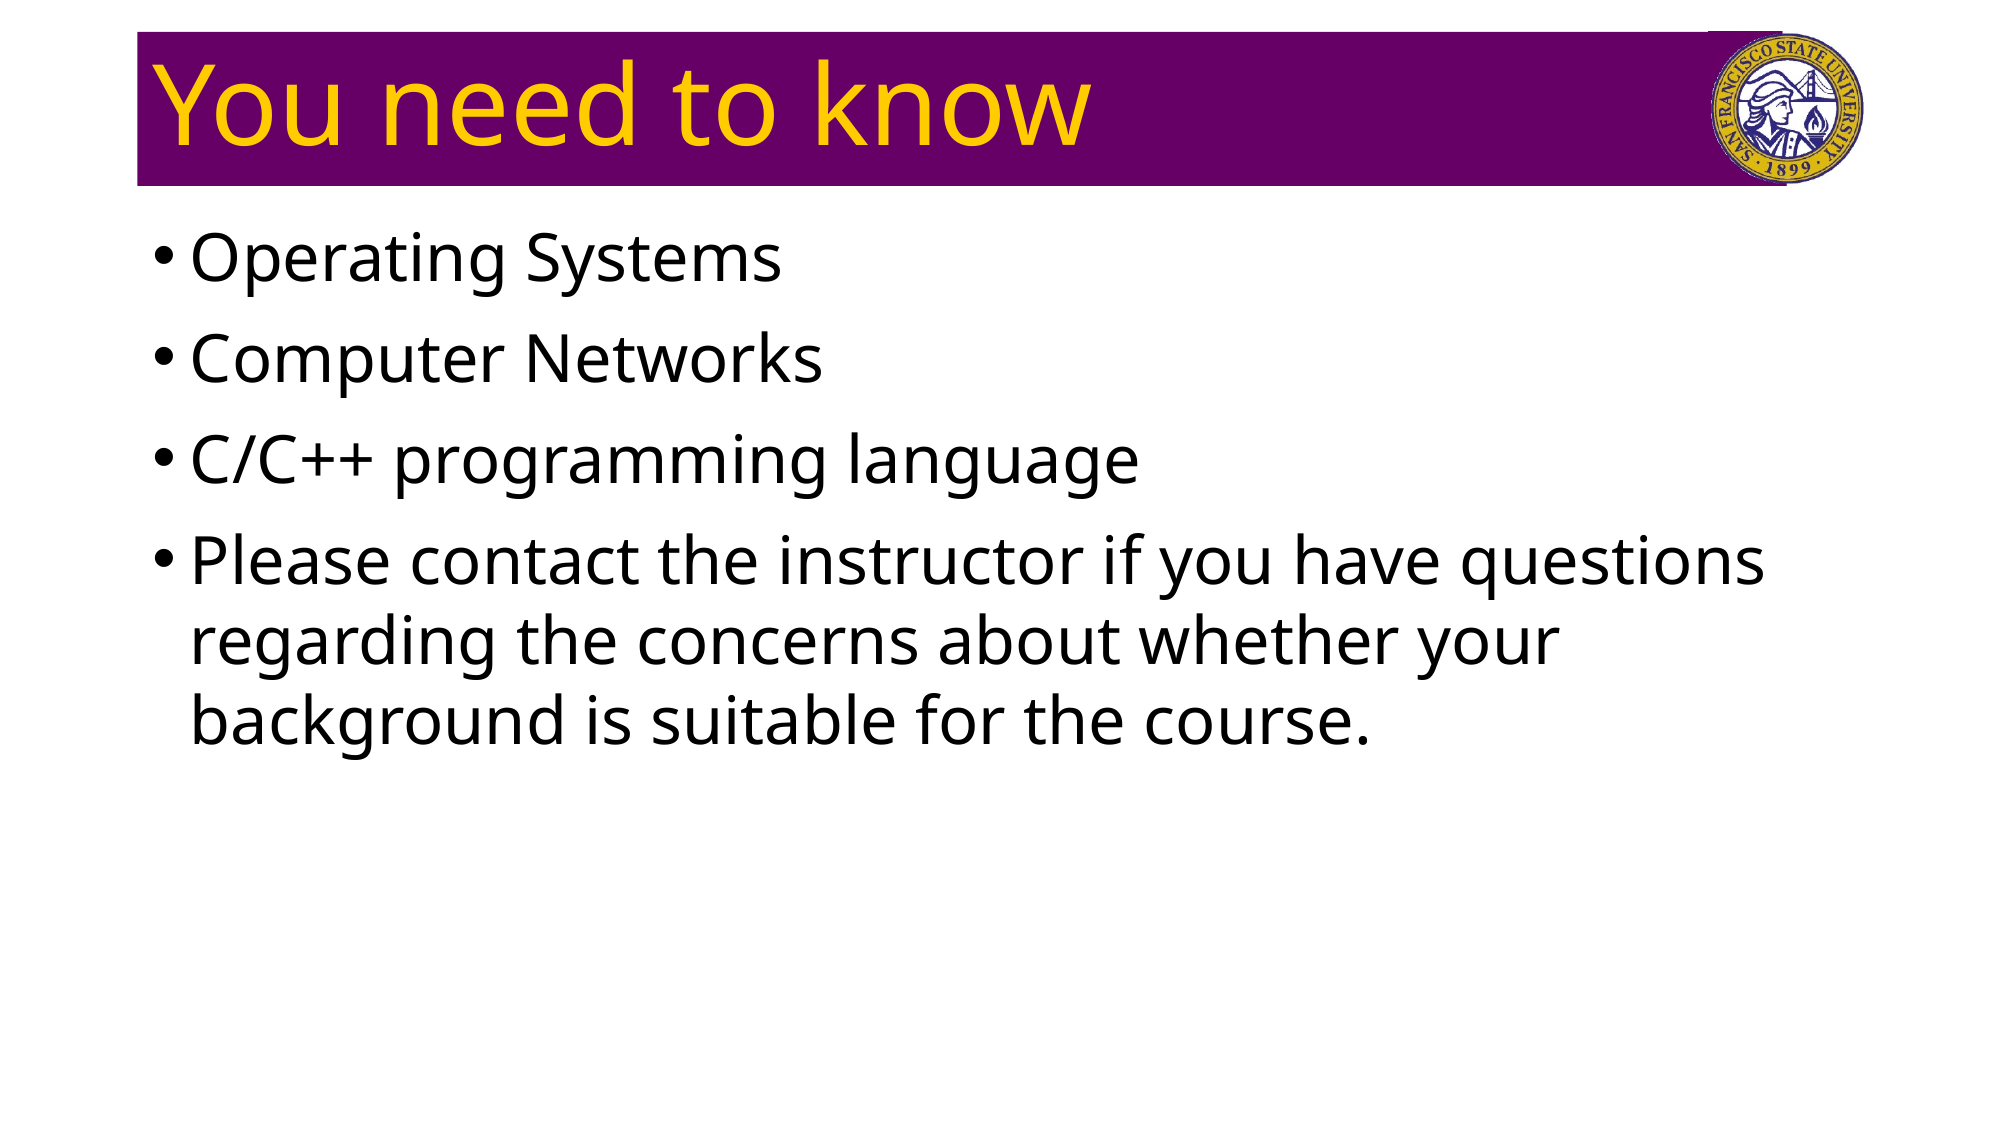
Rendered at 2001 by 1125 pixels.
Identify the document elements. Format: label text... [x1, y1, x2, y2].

picture [1711, 31, 1865, 186]
title You need to know [137, 31, 1711, 186]
list Operating Systems Computer Networks C/C++ programming language Please contact the instructor if you have questions regarding the concerns about whether your background is suitable for the course. [137, 207, 1863, 1083]
